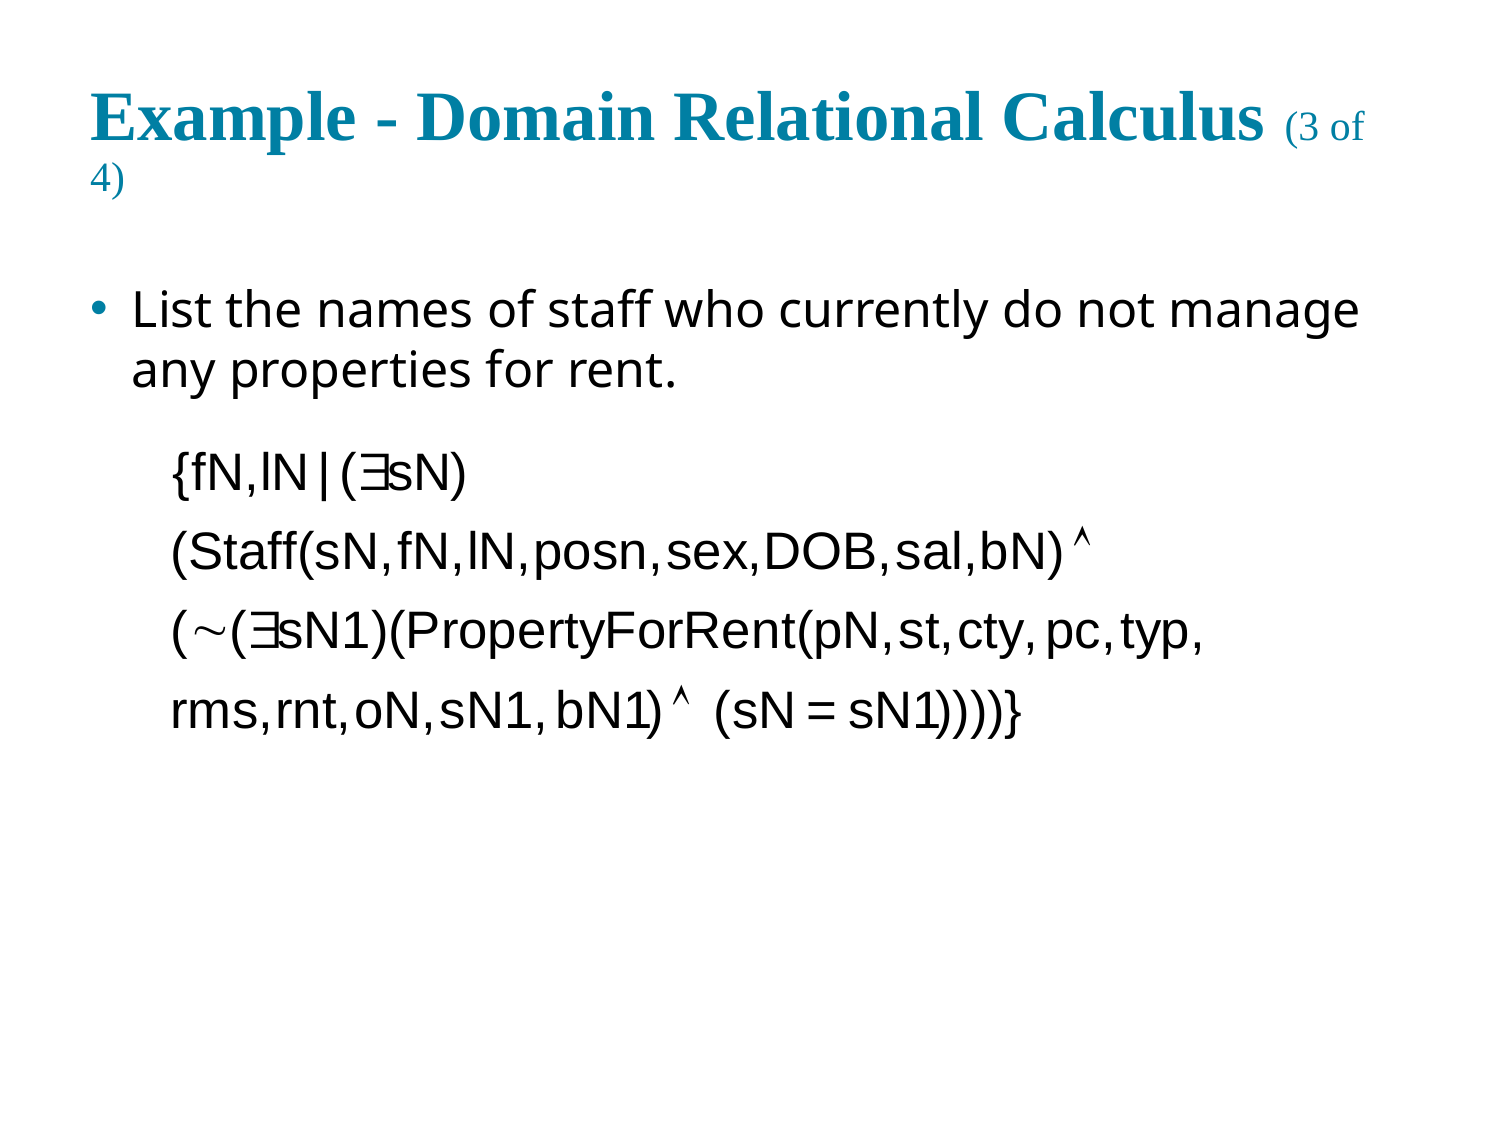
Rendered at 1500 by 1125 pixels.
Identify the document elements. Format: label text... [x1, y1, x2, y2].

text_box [164, 437, 1211, 751]
list List the names of staff who currently do not manage any properties for rent. [75, 262, 1425, 931]
title Example - Domain Relational Calculus (3 of 4) [75, 0, 1425, 216]
